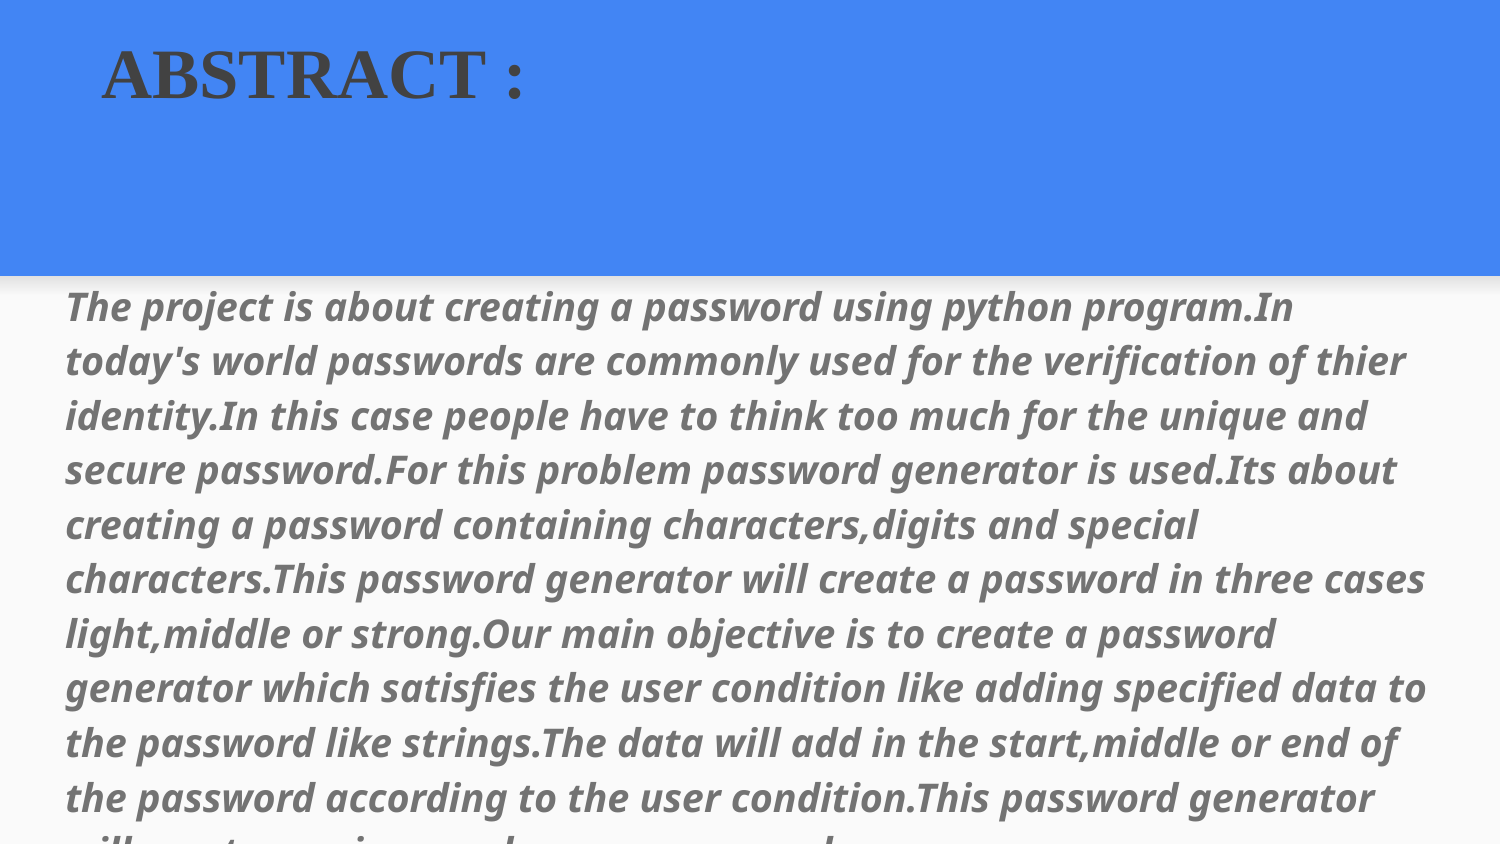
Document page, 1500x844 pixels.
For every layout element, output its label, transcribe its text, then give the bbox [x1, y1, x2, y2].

list The project is about creating a password using python program.In today's world passwords are commonly used for the verification of thier identity.In this case people have to think too much for the unique and secure password.For this problem password generator is used.Its about creating a password containing characters,digits and special characters.This password generator will create a password in three cases light,middle or strong.Our main objective is to create a password generator which satisfies the user condition like adding specified data to the password like strings.The data will add in the start,middle or end of the password according to the user condition.This password generator will create a unique and secure password. [50, 259, 1448, 820]
title ABSTRACT : [51, 33, 1449, 128]
